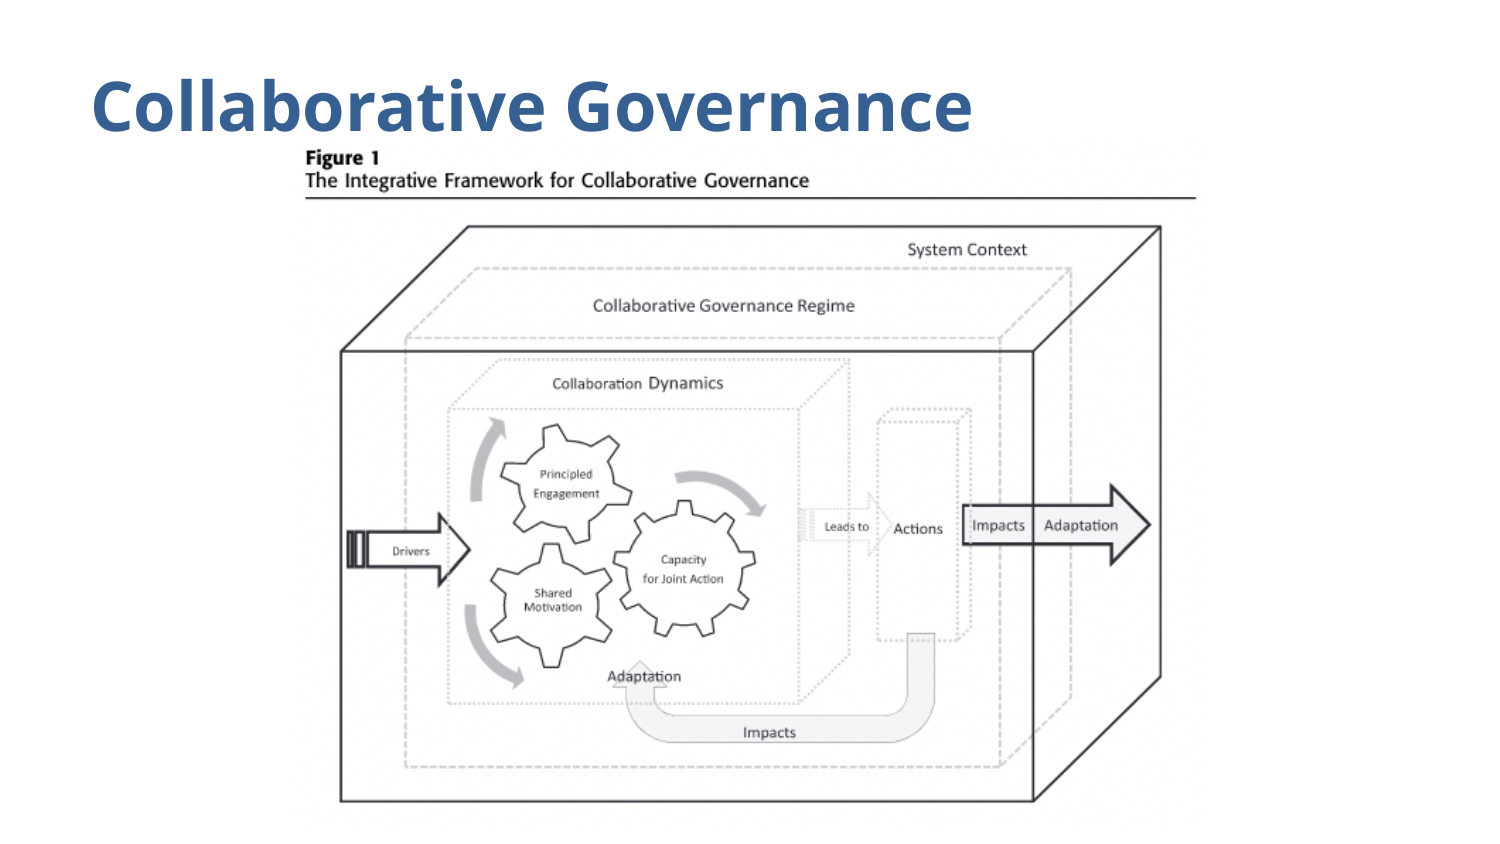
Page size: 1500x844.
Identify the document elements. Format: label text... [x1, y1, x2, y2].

picture [293, 138, 1207, 832]
title Collaborative Governance [75, 33, 1425, 175]
